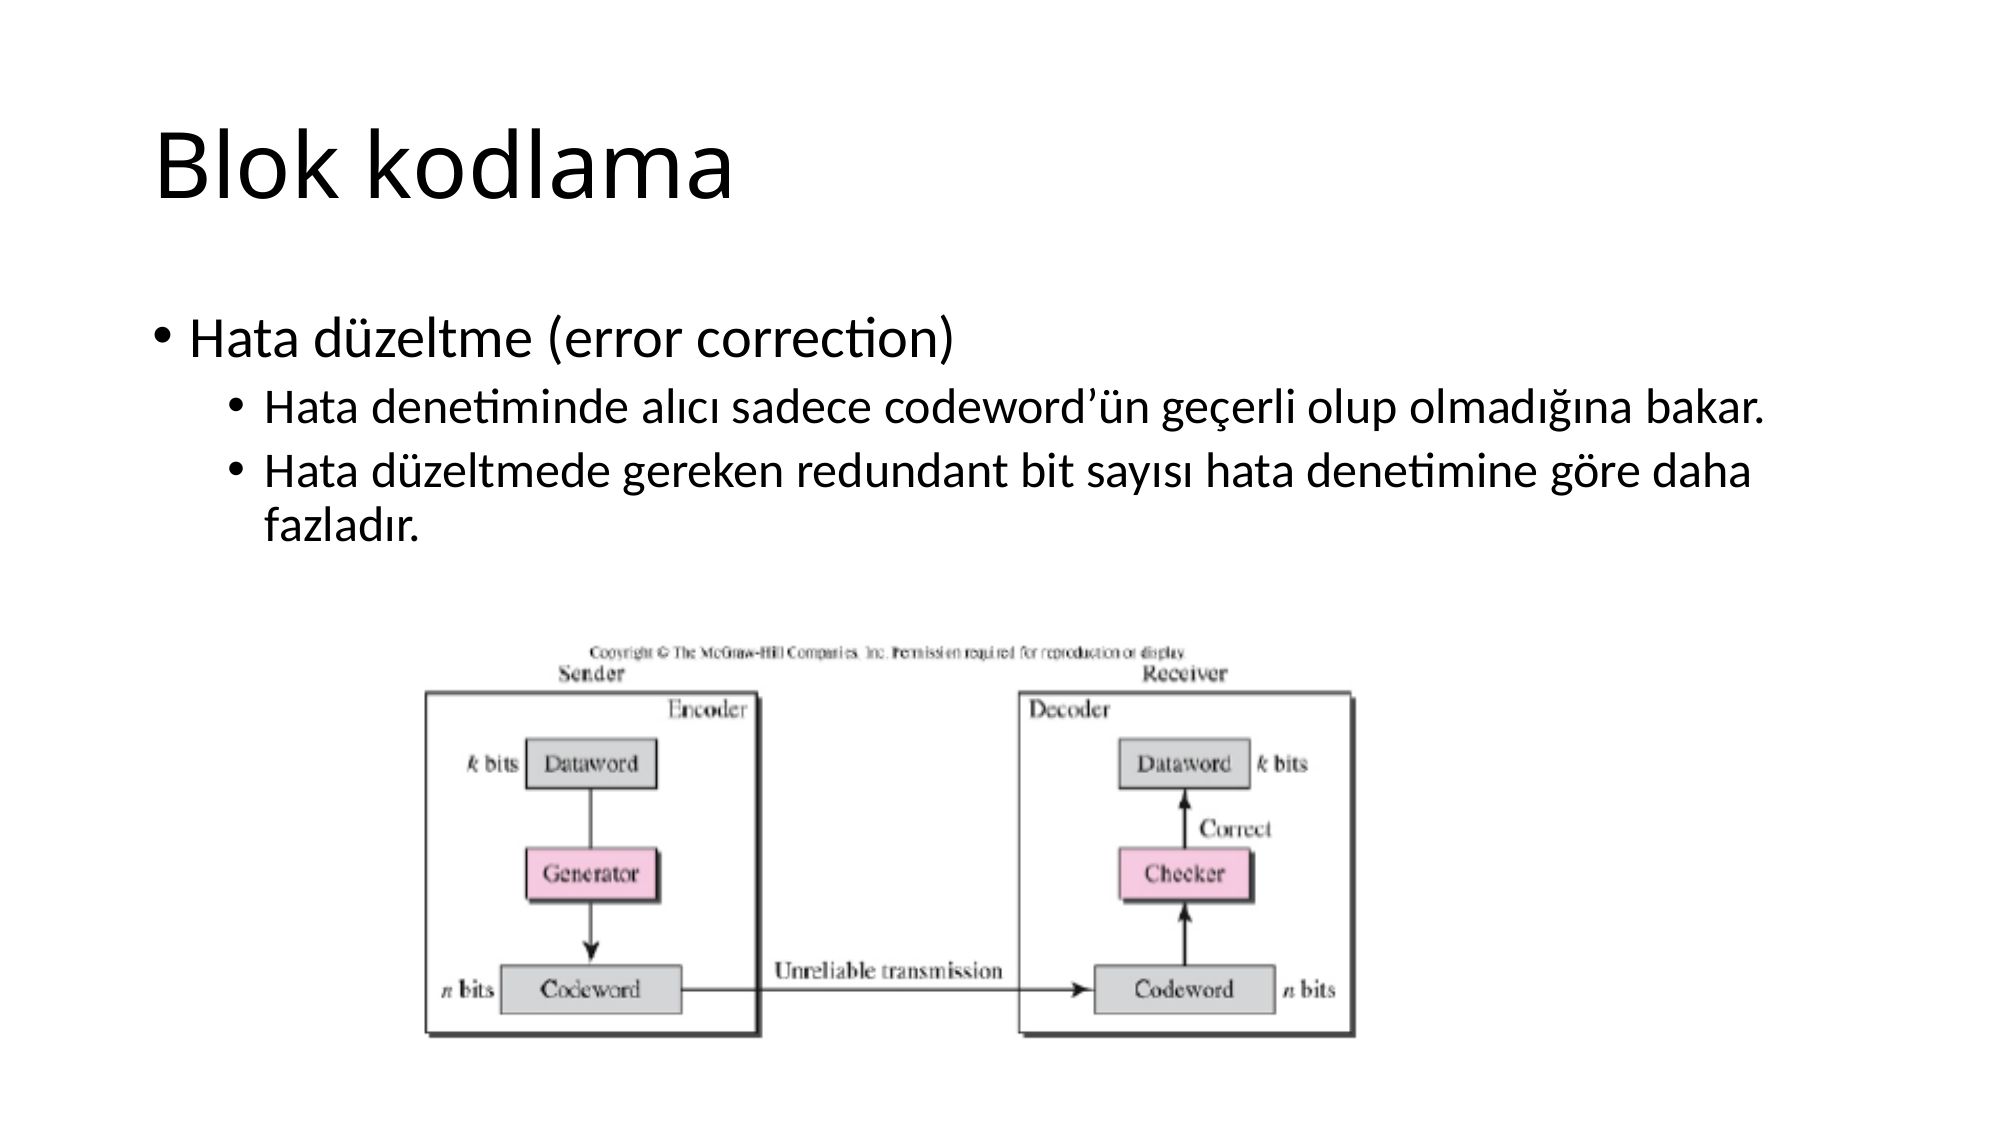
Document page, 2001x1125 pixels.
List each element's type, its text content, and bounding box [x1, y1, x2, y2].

title Blok kodlama [137, 59, 1863, 278]
list Hata düzeltme (error correction) Hata denetiminde alıcı sadece codeword’ün geçerli olup olmadığına bakar. Hata düzeltmede gereken redundant bit sayısı hata denetimine göre daha fazladır. [137, 299, 1863, 1014]
picture [375, 615, 1388, 1049]
